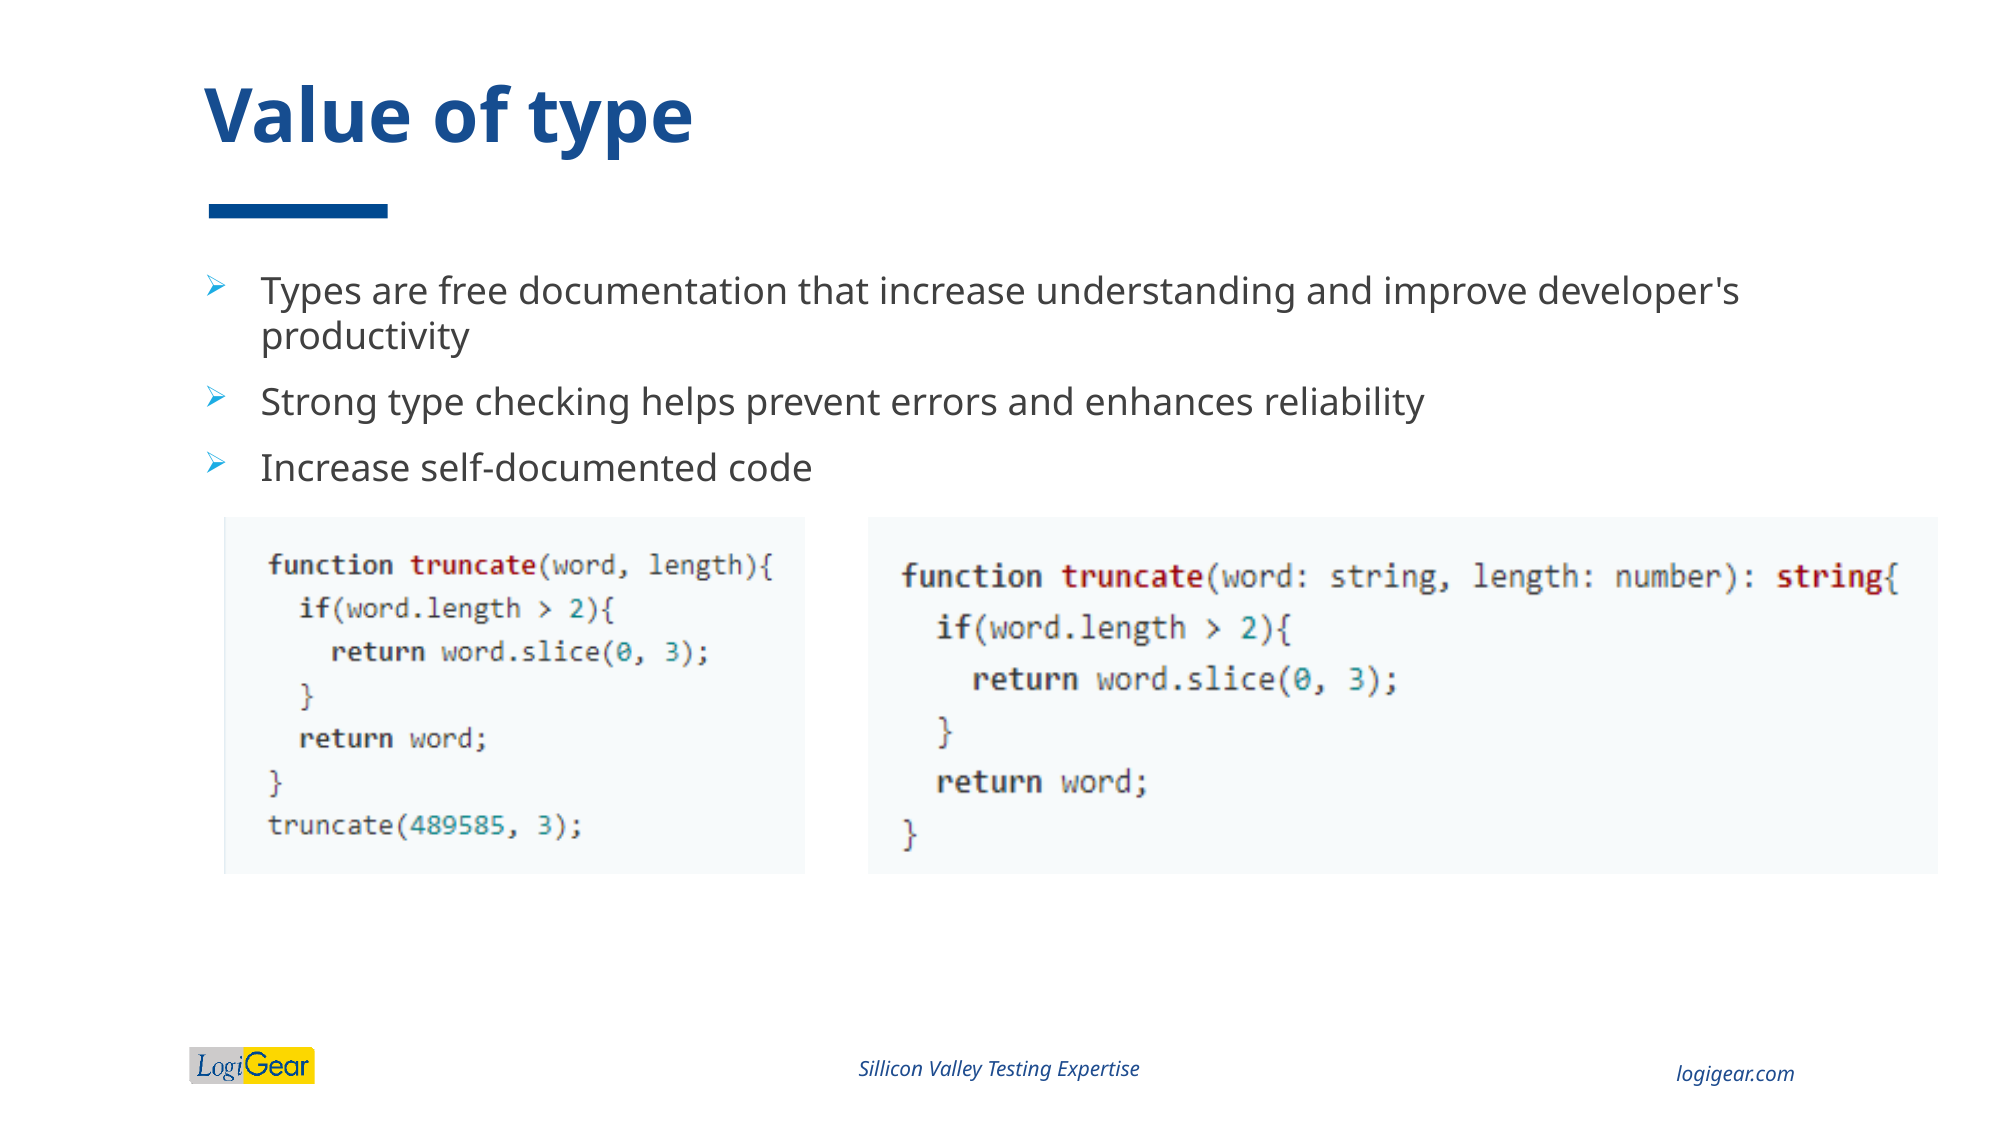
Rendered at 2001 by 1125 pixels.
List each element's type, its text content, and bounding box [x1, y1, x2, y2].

title Value of type [189, 54, 1809, 171]
list Types are free documentation that increase understanding and improve developer's productivity Strong type checking helps prevent errors and enhances reliability Increase self-documented code [189, 259, 1809, 821]
picture [189, 1047, 315, 1085]
picture [224, 516, 805, 874]
picture [868, 516, 1938, 874]
